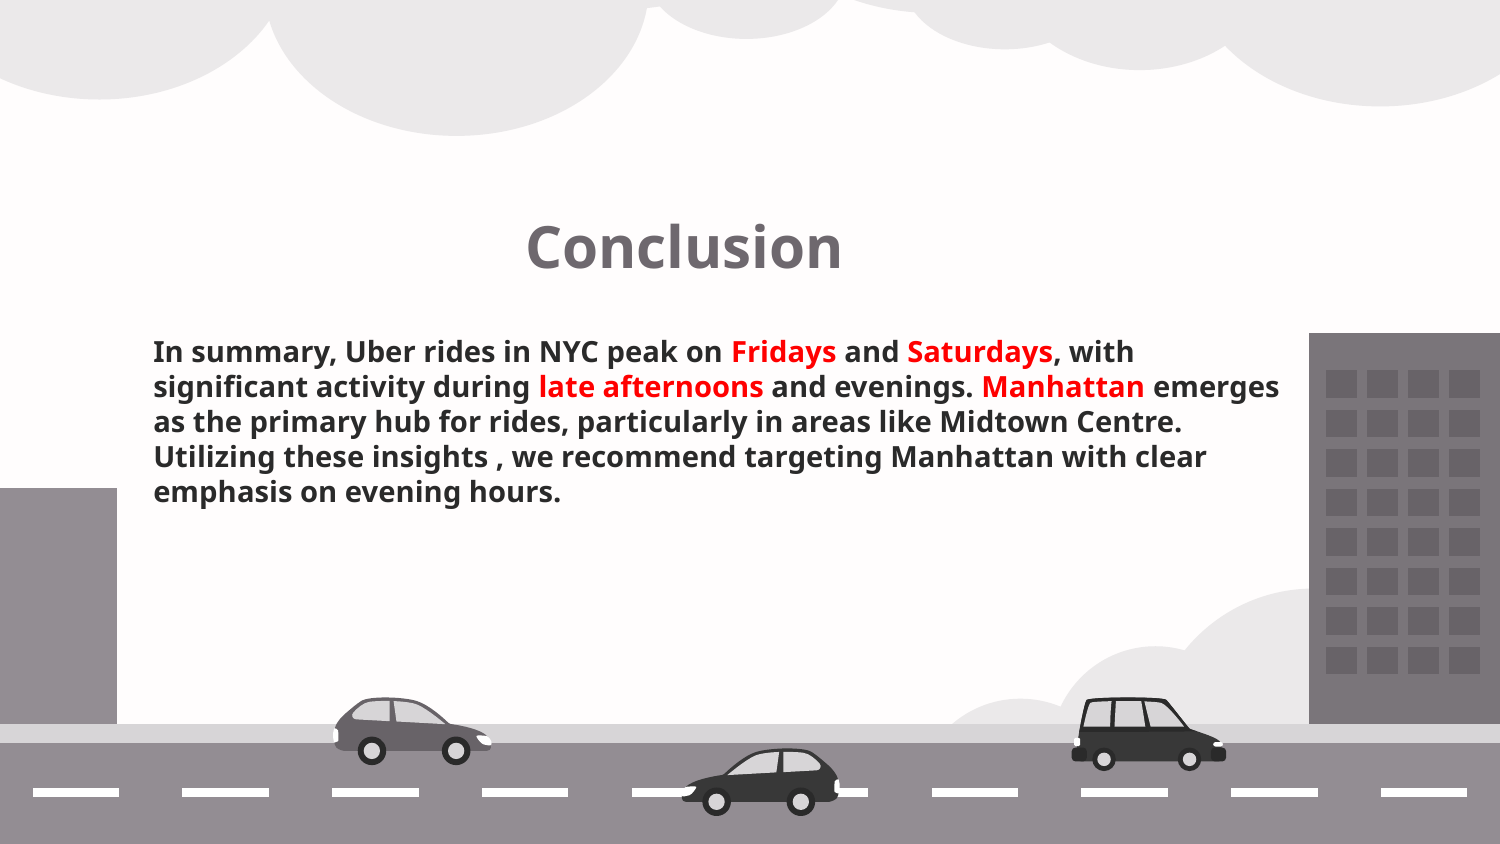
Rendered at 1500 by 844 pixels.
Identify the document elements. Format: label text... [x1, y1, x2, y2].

subtitle In summary, Uber rides in NYC peak on Fridays and Saturdays, with significant activity during late afternoons and evenings. Manhattan emerges as the primary hub for rides, particularly in areas like Midtown Centre. Utilizing these insights , we recommend targeting Manhattan with clear emphasis on evening hours. [113, 318, 1302, 838]
title Conclusion [404, 205, 966, 295]
